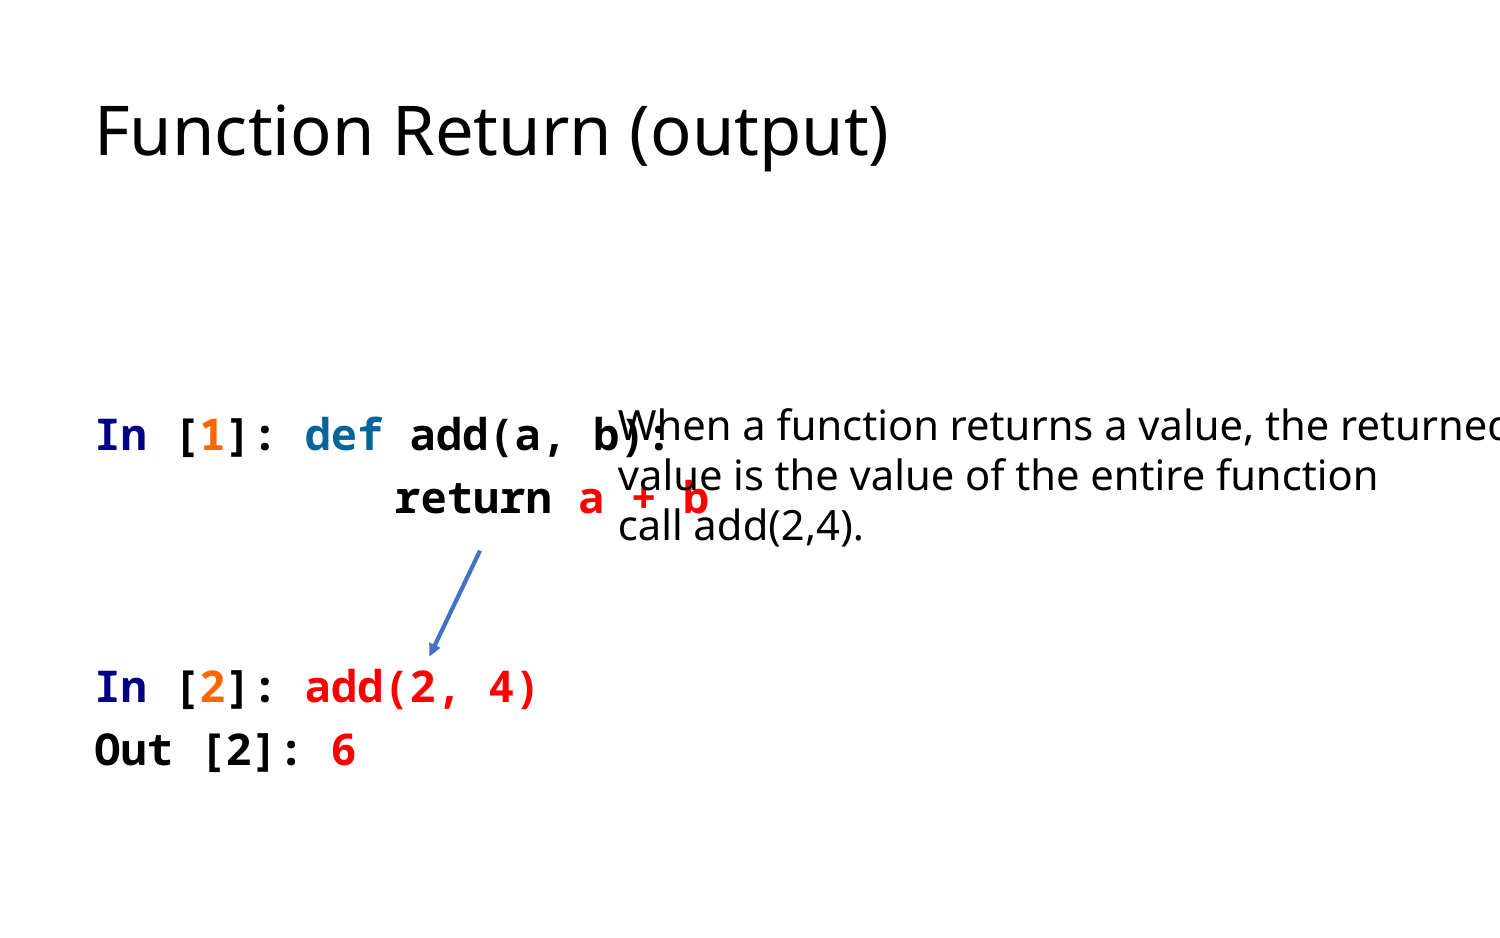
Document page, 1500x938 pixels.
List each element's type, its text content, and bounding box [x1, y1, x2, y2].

title Function Return (output) [79, 76, 1237, 189]
text_box When a function returns a value, the returned value is the value of the entire function call add(2,4). [603, 391, 1500, 557]
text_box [429, 550, 480, 657]
list In [1]: def add(a, b): return a + b In [2]: add(2, 4) Out [2]: 6 [79, 211, 1401, 916]
